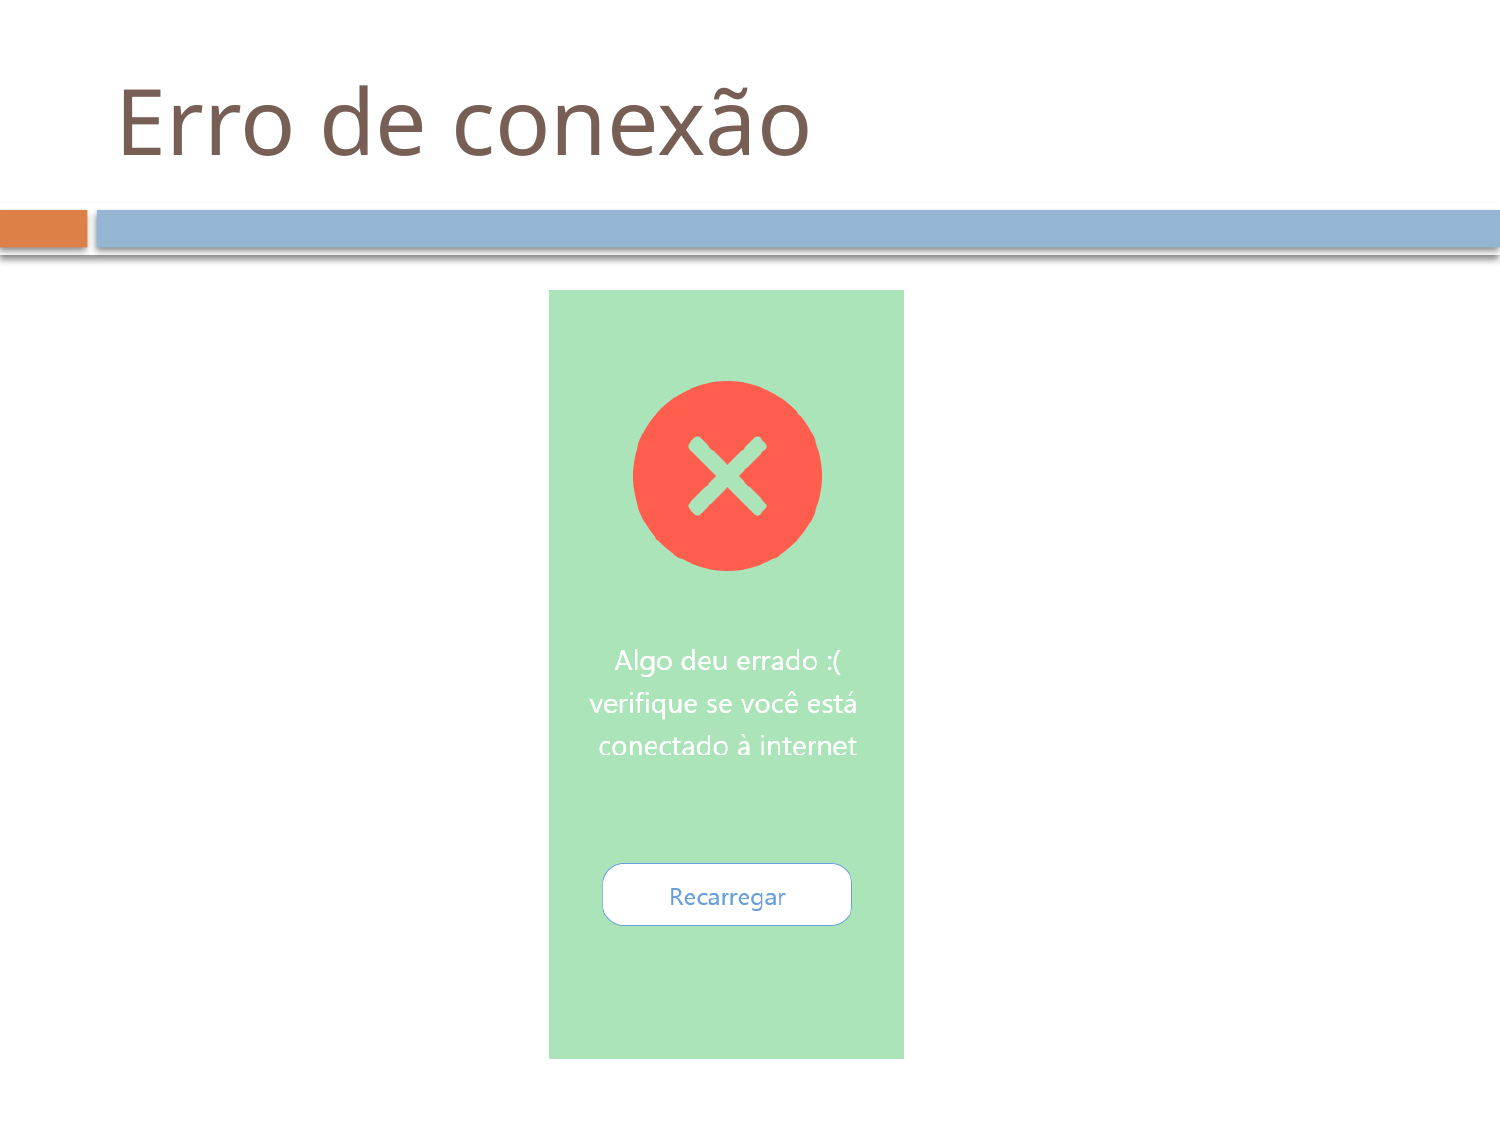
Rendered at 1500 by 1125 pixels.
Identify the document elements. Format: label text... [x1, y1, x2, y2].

title Erro de conexão [100, 37, 1438, 200]
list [548, 290, 904, 1059]
